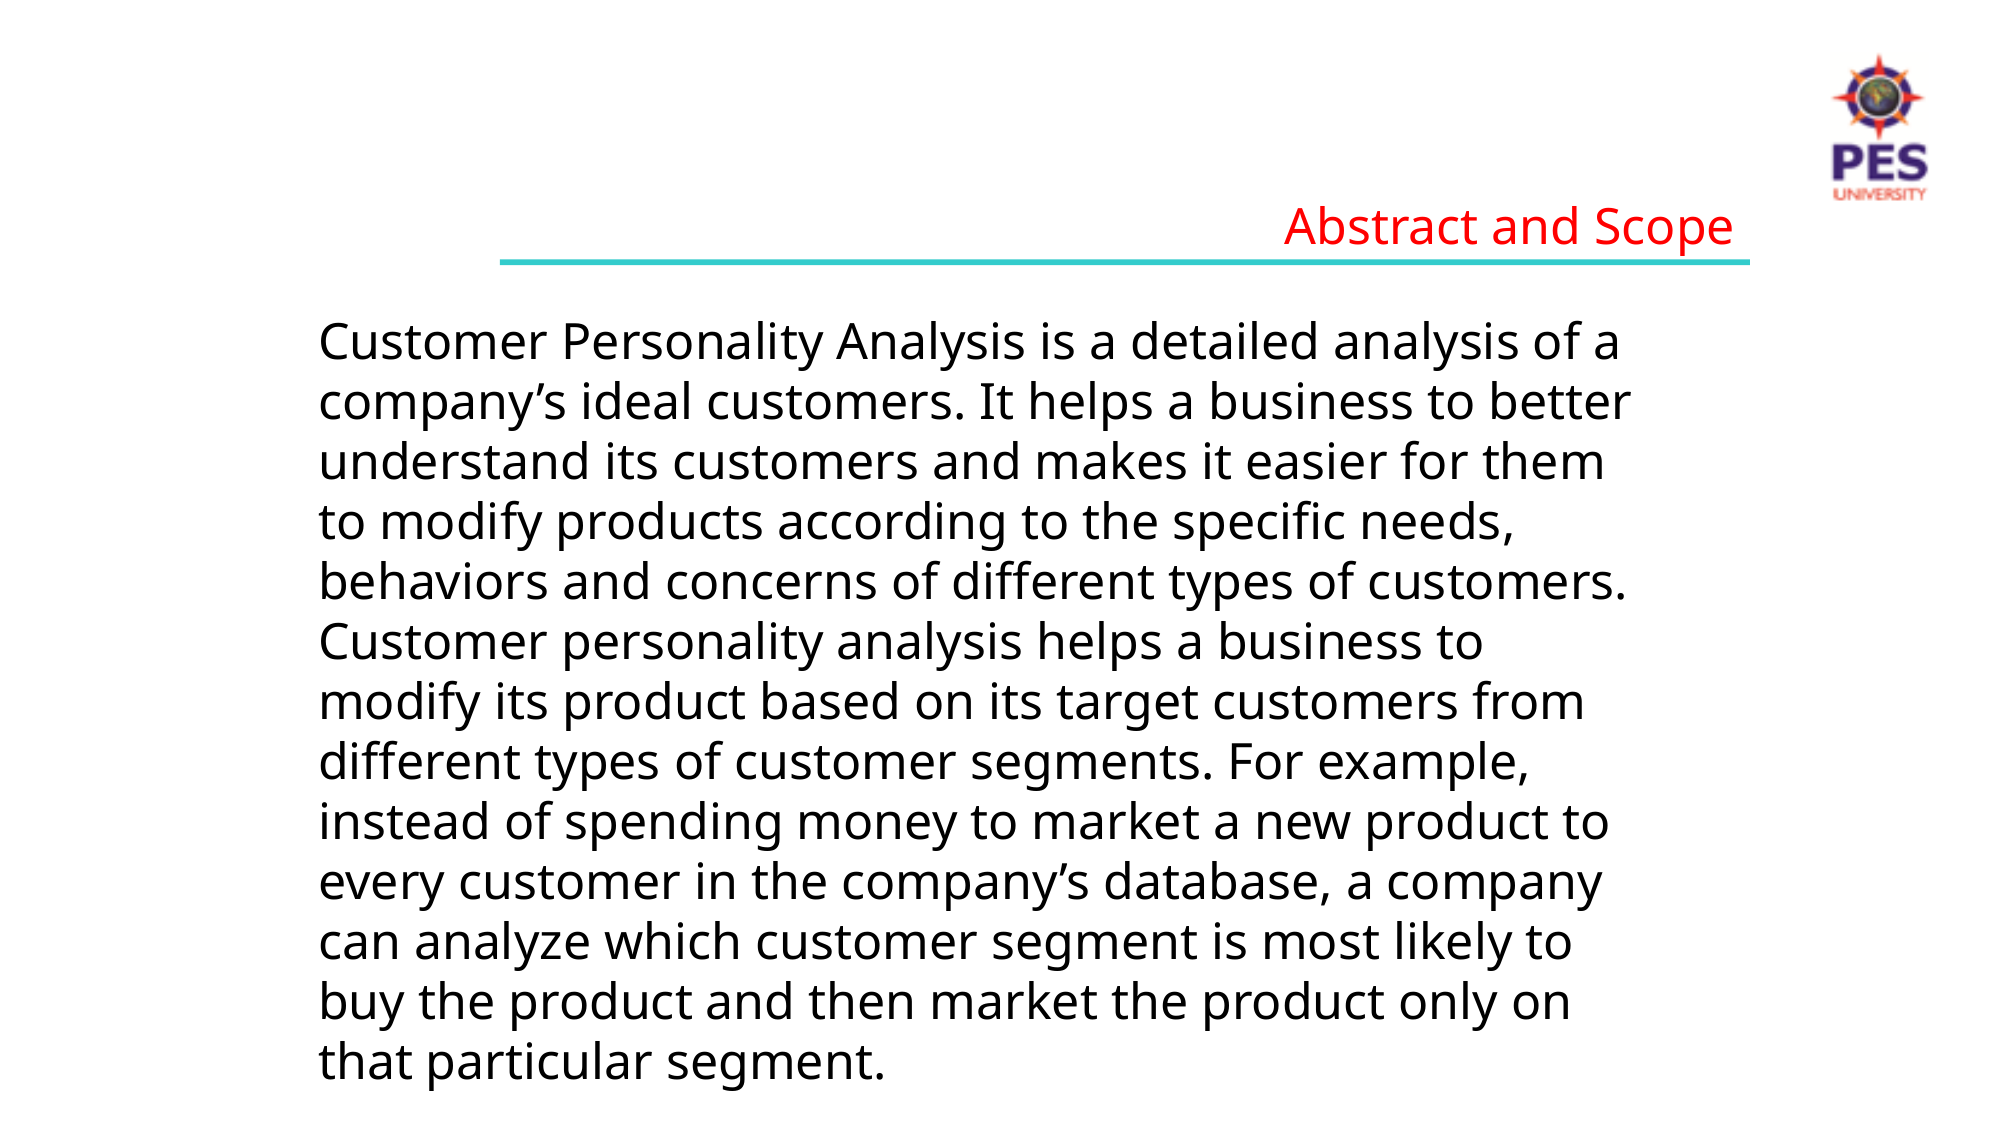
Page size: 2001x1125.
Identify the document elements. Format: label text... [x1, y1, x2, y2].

picture [1827, 49, 1938, 213]
text_box Customer Personality Analysis is a detailed analysis of a company’s ideal customers. It helps a business to better understand its customers and makes it easier for them to modify products according to the specific needs, behaviors and concerns of different types of customers. Customer personality analysis helps a business to modify its product based on its target customers from different types of customer segments. For example, instead of spending money to market a new product to every customer in the company’s database, a company can analyze which customer segment is most likely to buy the product and then market the product only on that particular segment. [303, 242, 1663, 1050]
text_box Abstract and Scope [687, 187, 1750, 263]
